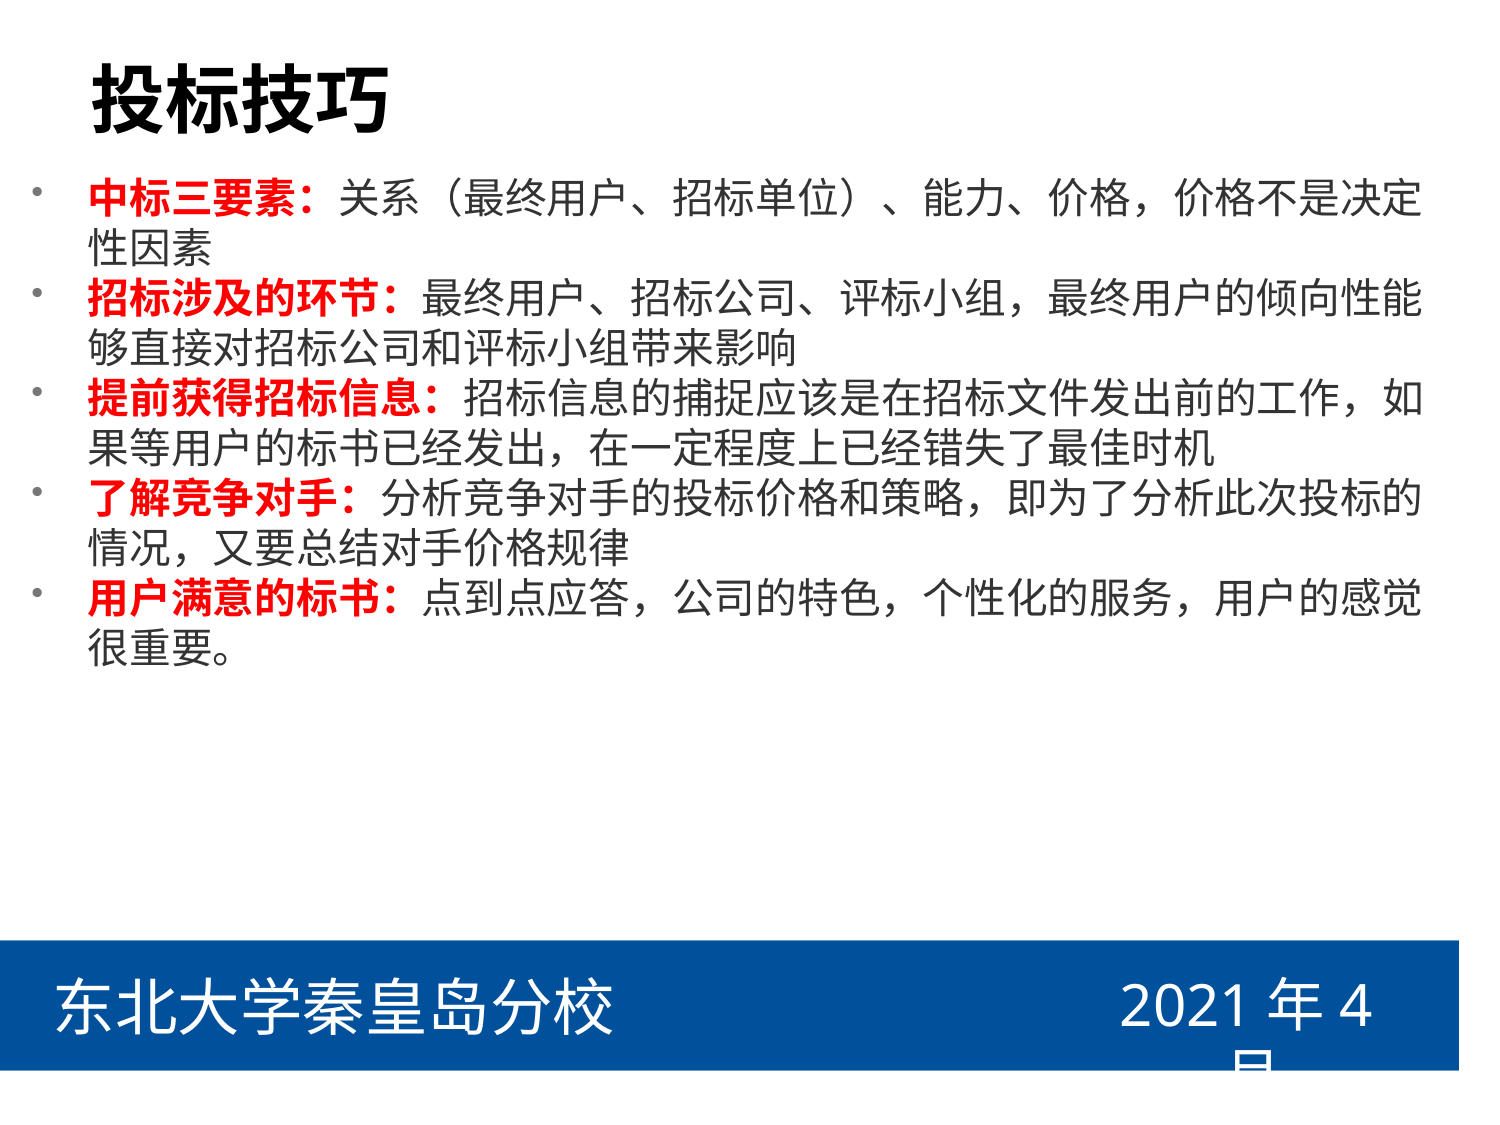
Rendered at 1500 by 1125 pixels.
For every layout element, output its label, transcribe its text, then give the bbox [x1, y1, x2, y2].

list 中标三要素：关系（最终用户、招标单位）、能力、价格，价格不是决定性因素 招标涉及的环节：最终用户、招标公司、评标小组，最终用户的倾向性能够直接对招标公司和评标小组带来影响 提前获得招标信息：招标信息的捕捉应该是在招标文件发出前的工作，如果等用户的标书已经发出，在一定程度上已经错失了最佳时机 了解竞争对手：分析竞争对手的投标价格和策略，即为了分析此次投标的情况，又要总结对手价格规律 用户满意的标书：点到点应答，公司的特色，个性化的服务，用户的感觉很重要。 [16, 163, 1442, 926]
title 投标技巧 [74, 44, 1348, 153]
